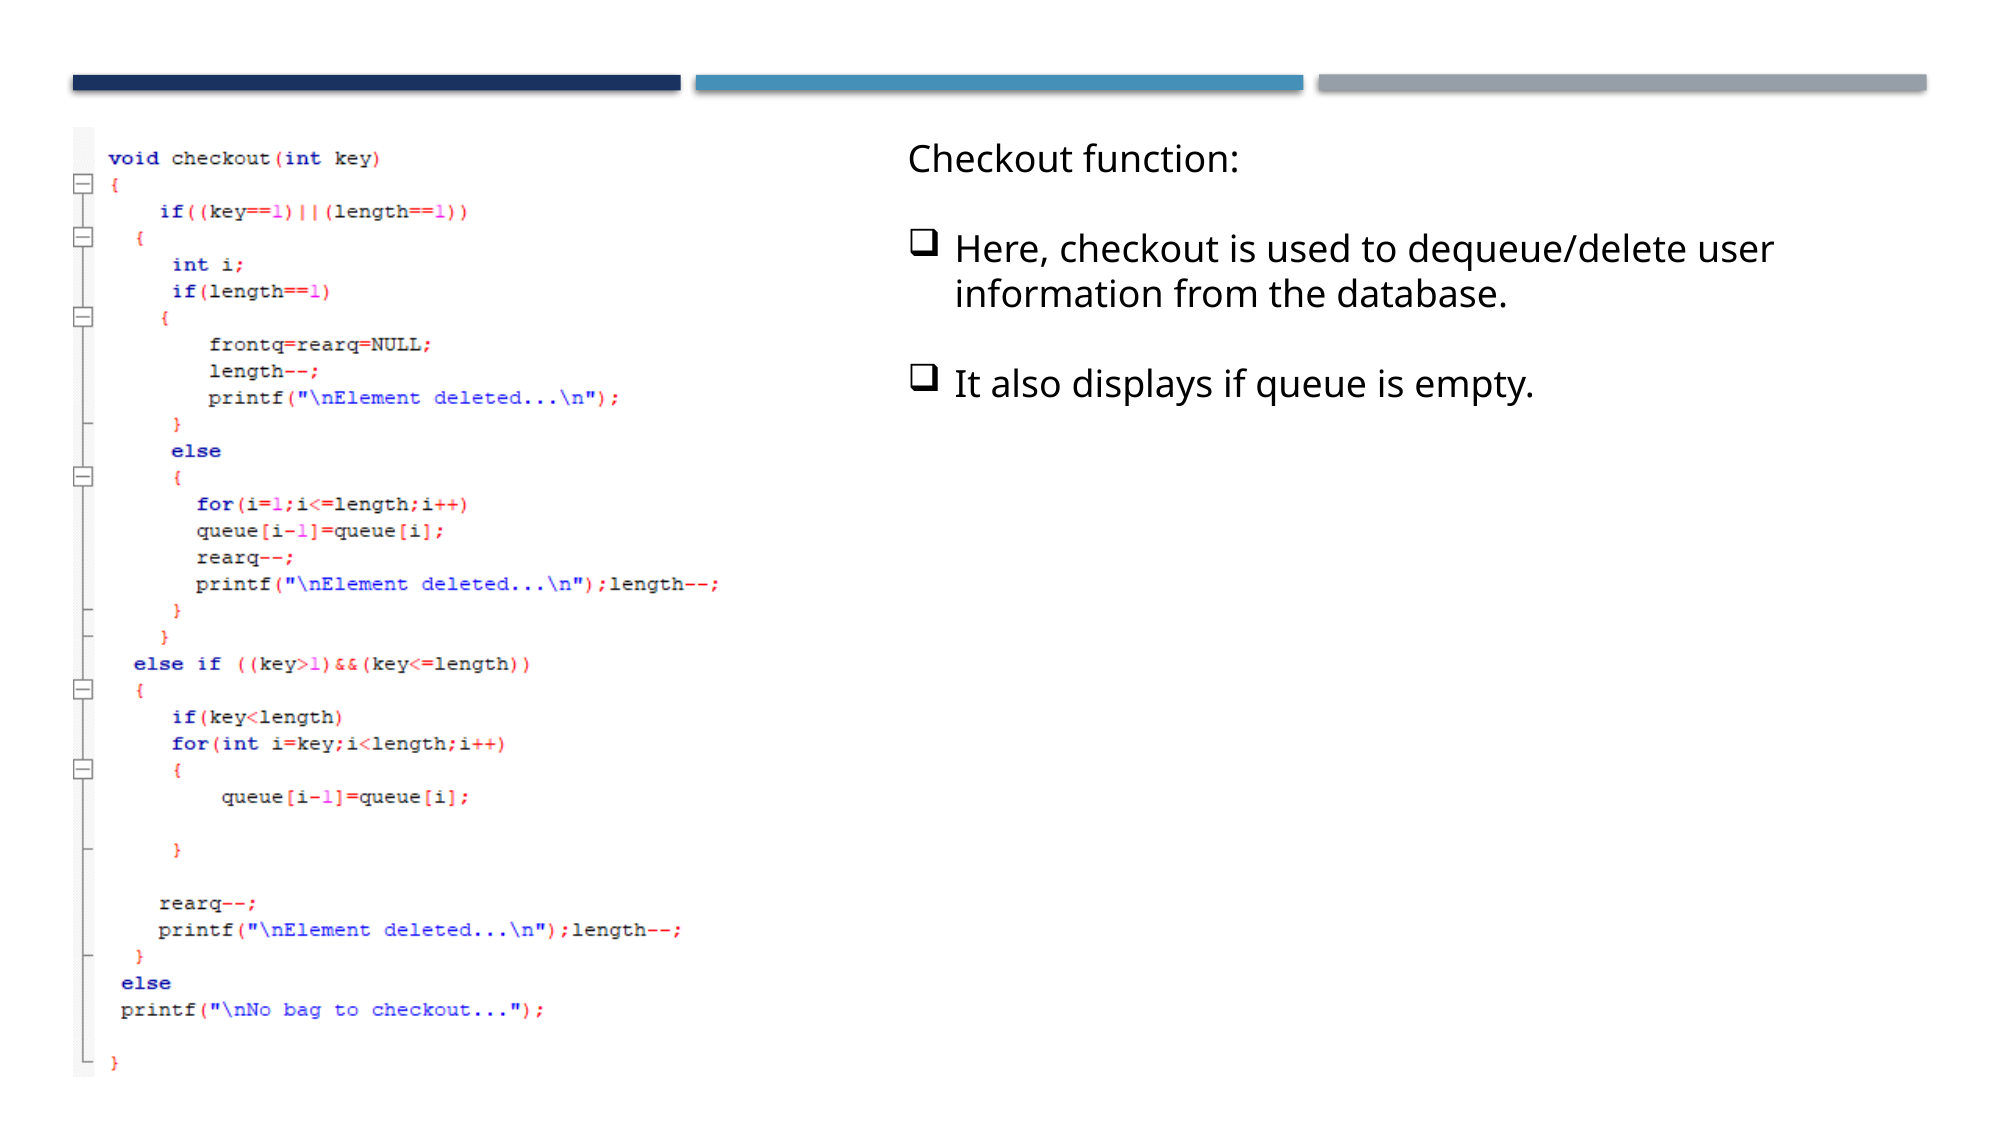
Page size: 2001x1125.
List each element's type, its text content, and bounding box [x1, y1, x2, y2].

text_box Checkout function: Here, checkout is used to dequeue/delete user information from the database. It also displays if queue is empty. [893, 127, 1865, 458]
picture [72, 127, 726, 1077]
